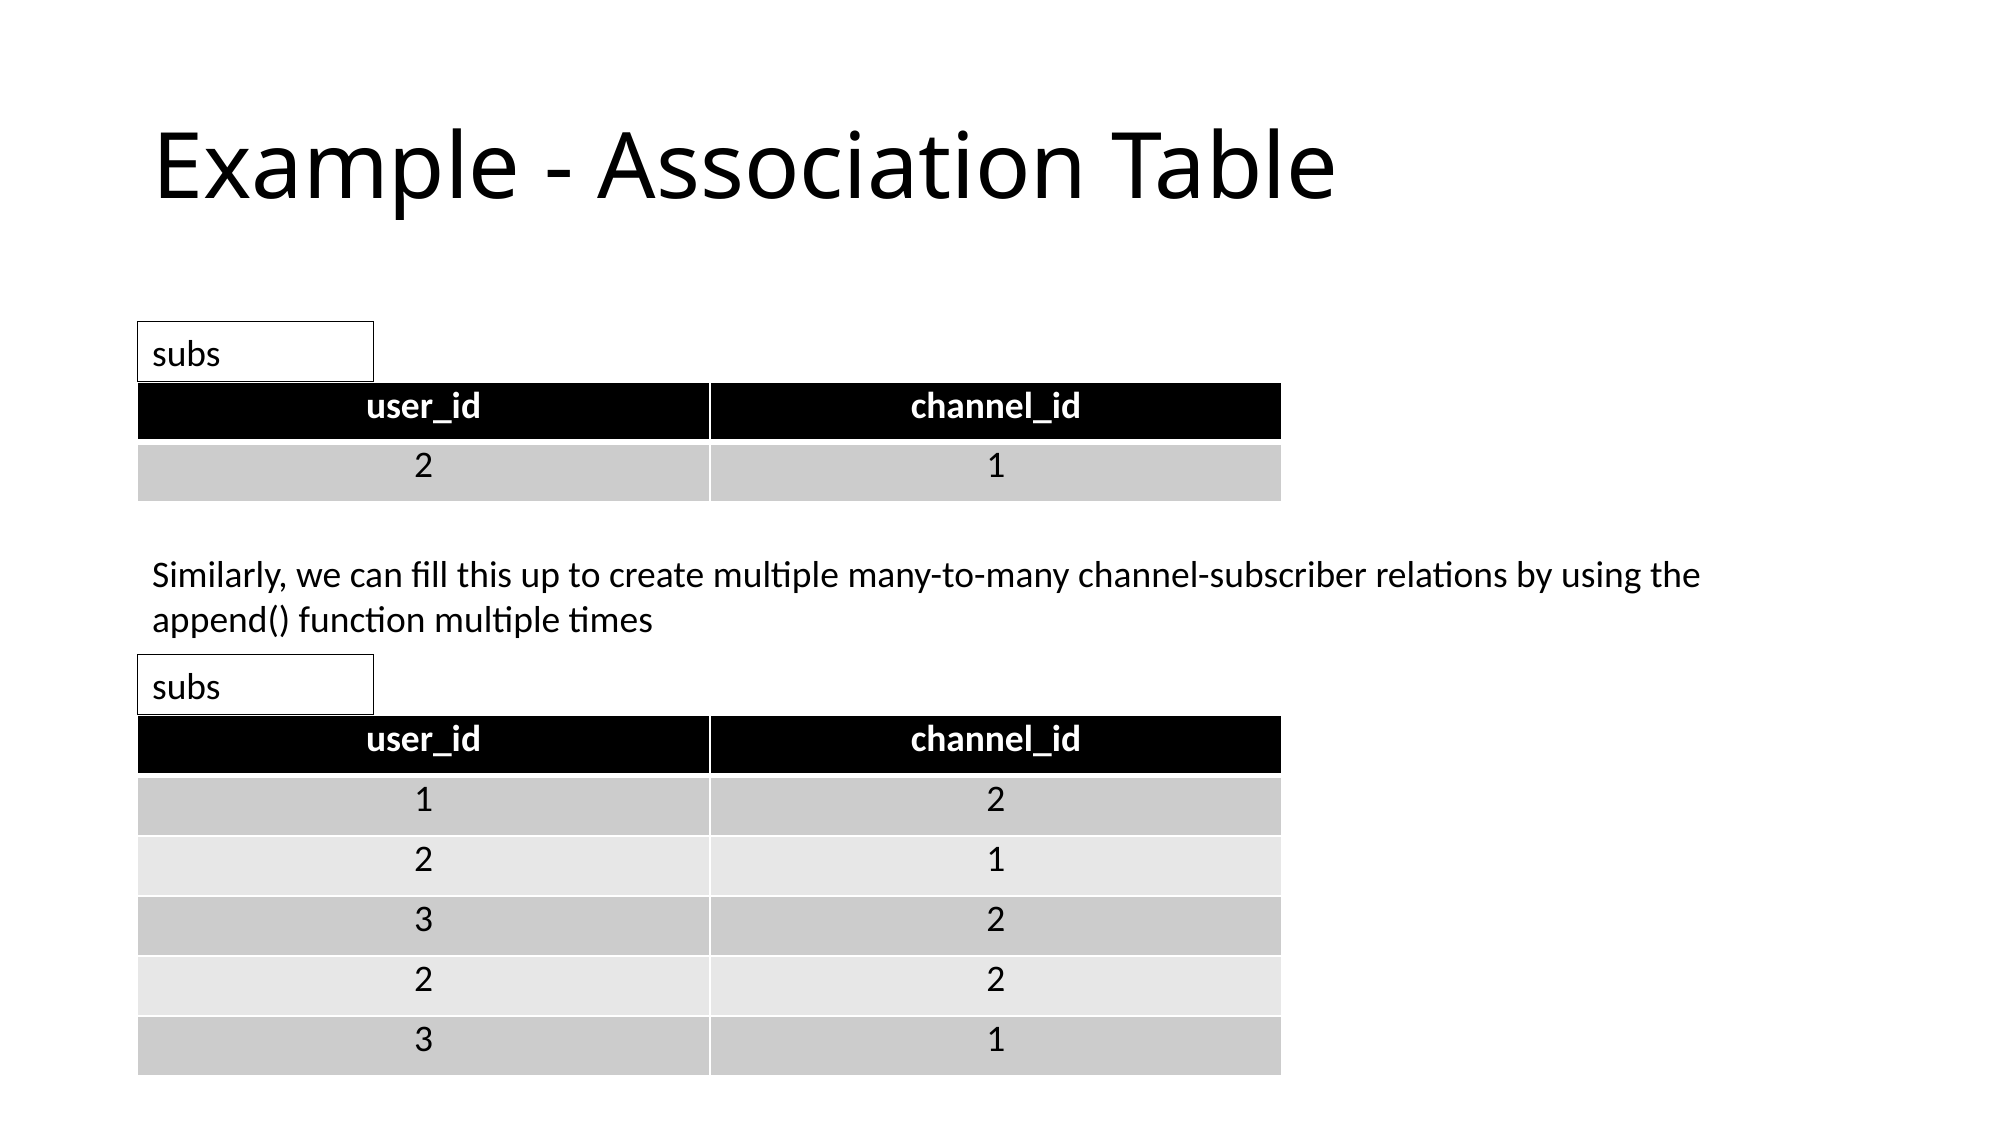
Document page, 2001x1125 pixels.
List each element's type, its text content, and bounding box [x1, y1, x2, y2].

table_header user_id [138, 716, 709, 773]
table_header channel_id [711, 716, 1281, 773]
table_cell 2 [138, 445, 709, 501]
table_cell 3 [138, 1017, 709, 1075]
table_cell 2 [711, 957, 1281, 1015]
table_cell 2 [138, 837, 709, 895]
text_box subs [137, 321, 374, 382]
table_header user_id [138, 383, 709, 439]
table_cell 1 [138, 778, 709, 835]
table_header channel_id [711, 383, 1281, 439]
table_cell 2 [138, 957, 709, 1015]
table_cell 2 [711, 897, 1281, 955]
title Example - Association Table [137, 59, 1863, 278]
table_cell 2 [711, 778, 1281, 835]
text_box subs [137, 654, 374, 715]
table_cell 3 [138, 897, 709, 955]
table_cell 1 [711, 1017, 1281, 1075]
table_cell 1 [711, 837, 1281, 895]
text_box Similarly, we can fill this up to create multiple many-to-many channel-subscriber relations by using the append() function multiple times [137, 542, 1819, 648]
table_cell 1 [711, 445, 1281, 501]
